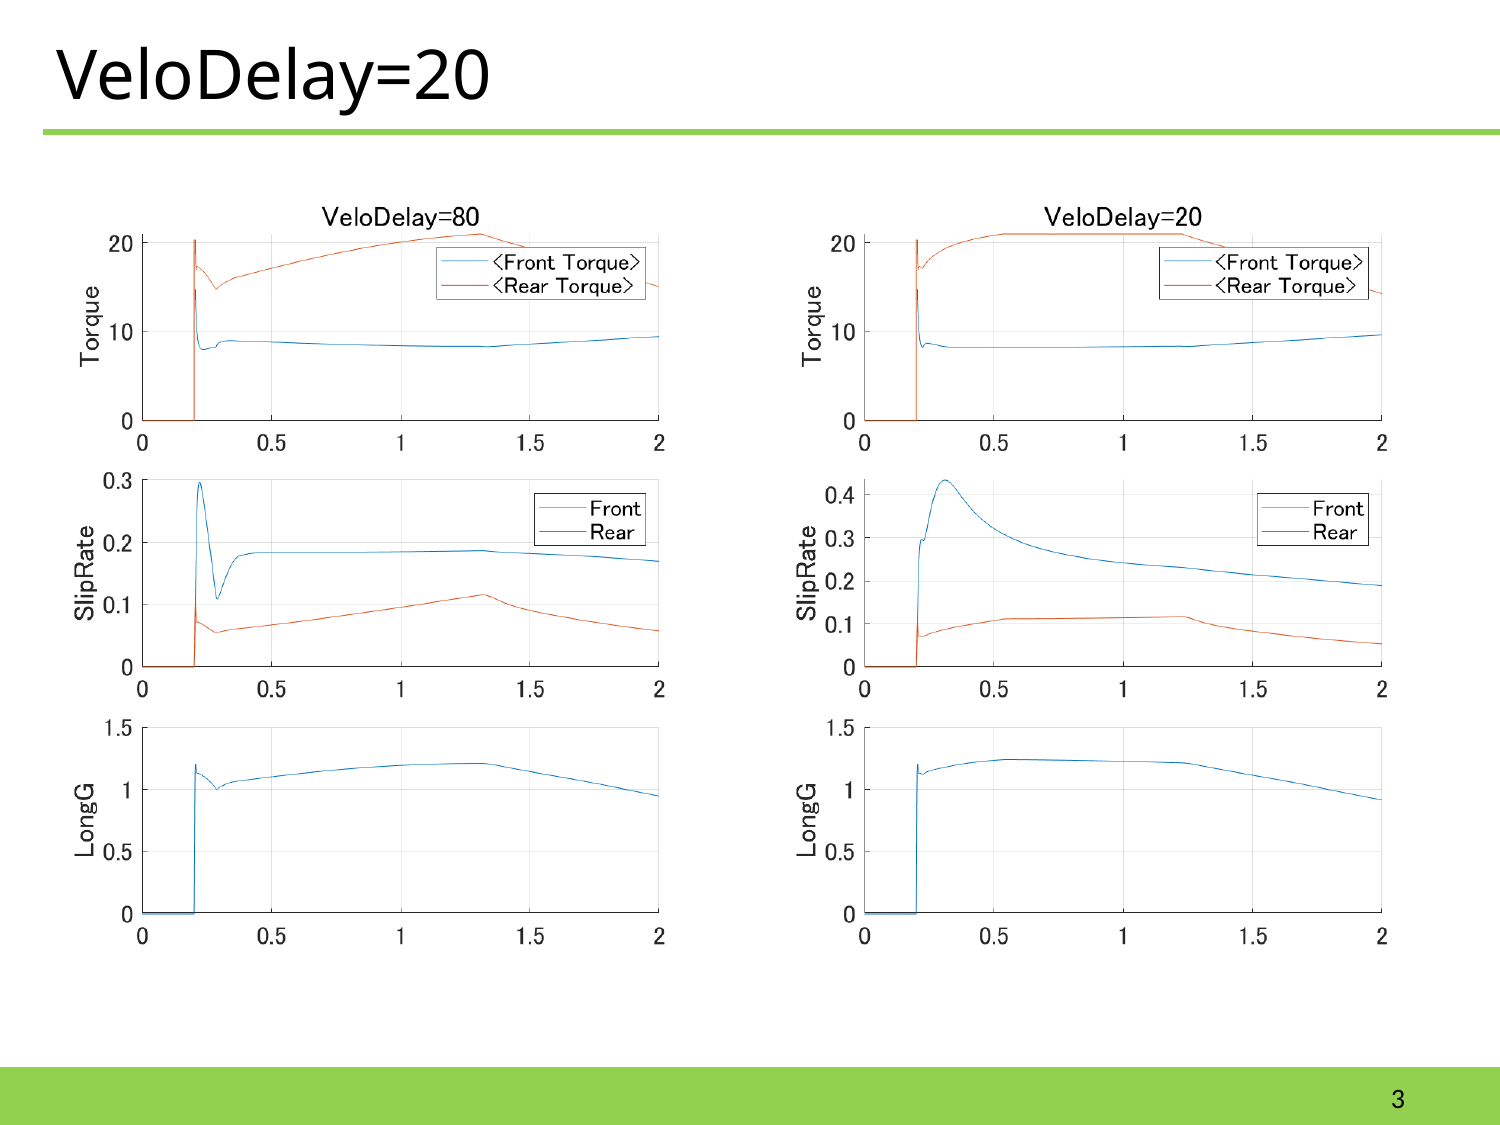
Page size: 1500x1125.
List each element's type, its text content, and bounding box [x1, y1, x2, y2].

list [777, 171, 1445, 1005]
title VeloDelay=20 [41, 22, 1335, 132]
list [55, 171, 722, 1005]
